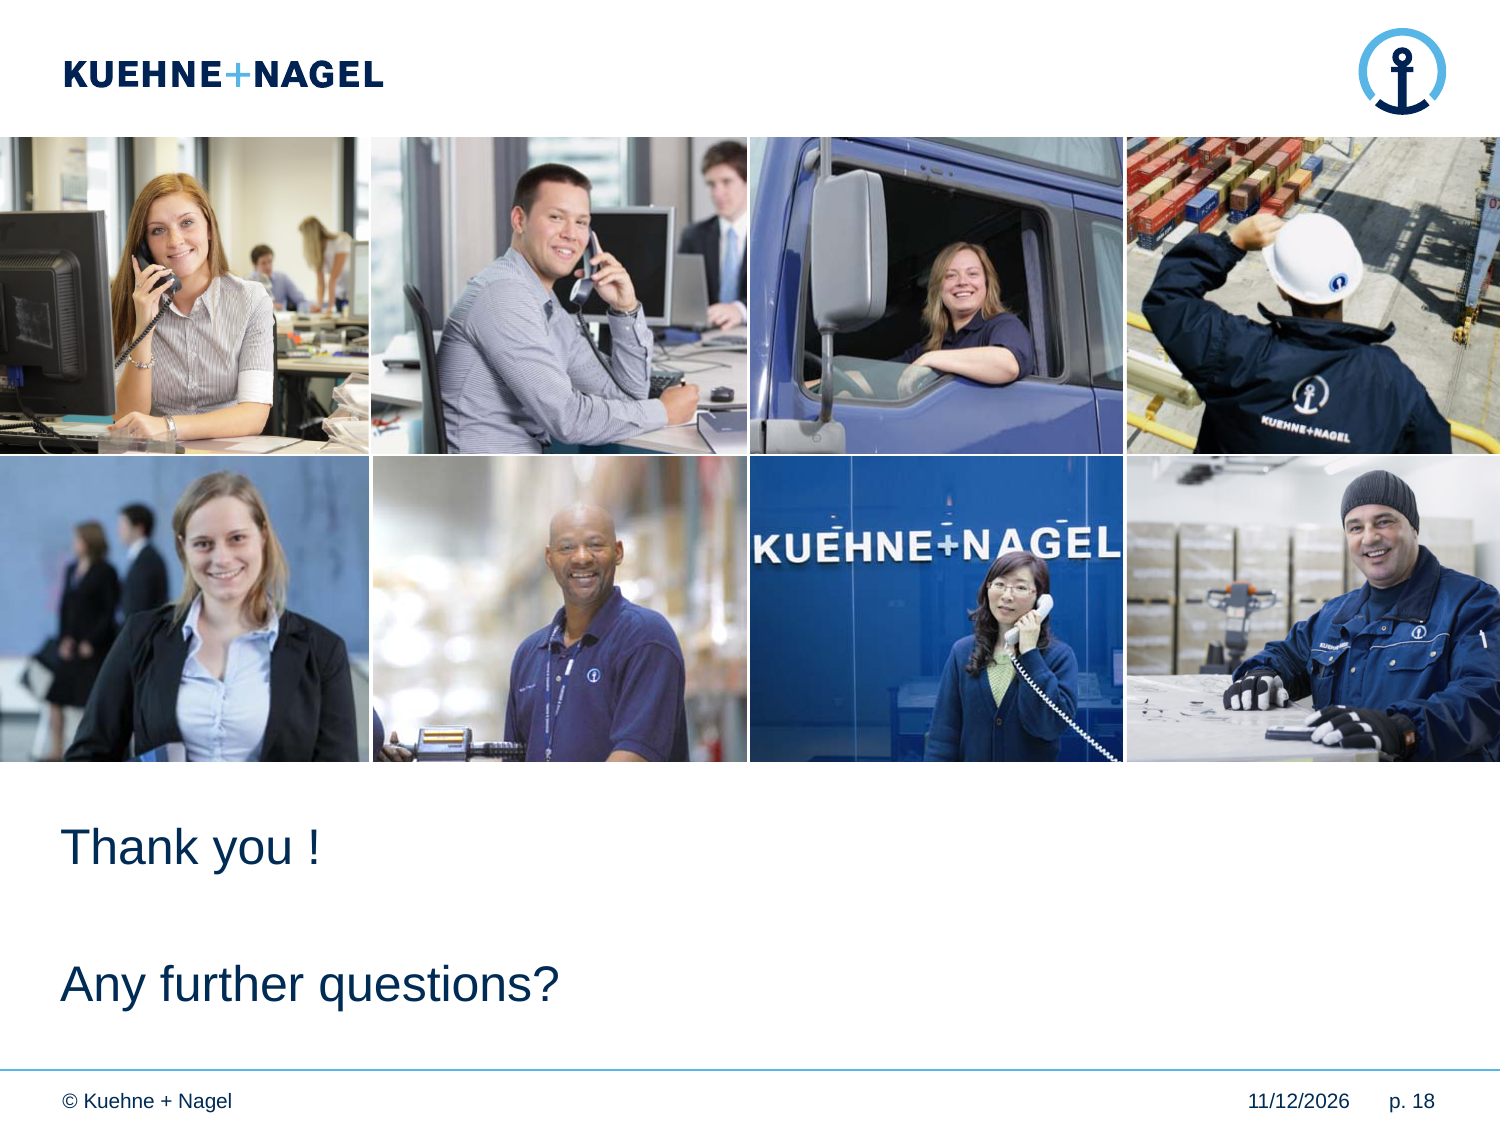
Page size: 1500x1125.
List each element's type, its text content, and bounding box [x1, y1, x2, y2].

picture [373, 456, 747, 762]
picture [1126, 137, 1500, 454]
picture [1126, 456, 1500, 762]
slide_number p. 18 [1362, 1082, 1436, 1118]
picture [0, 456, 369, 762]
picture [0, 137, 369, 454]
picture [750, 456, 1123, 762]
footer © Kuehne + Nagel [62, 1082, 1117, 1118]
picture [750, 137, 1123, 454]
picture [371, 137, 747, 454]
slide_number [1117, 1082, 1351, 1118]
list Thank you ! Any further questions? [47, 802, 585, 1024]
